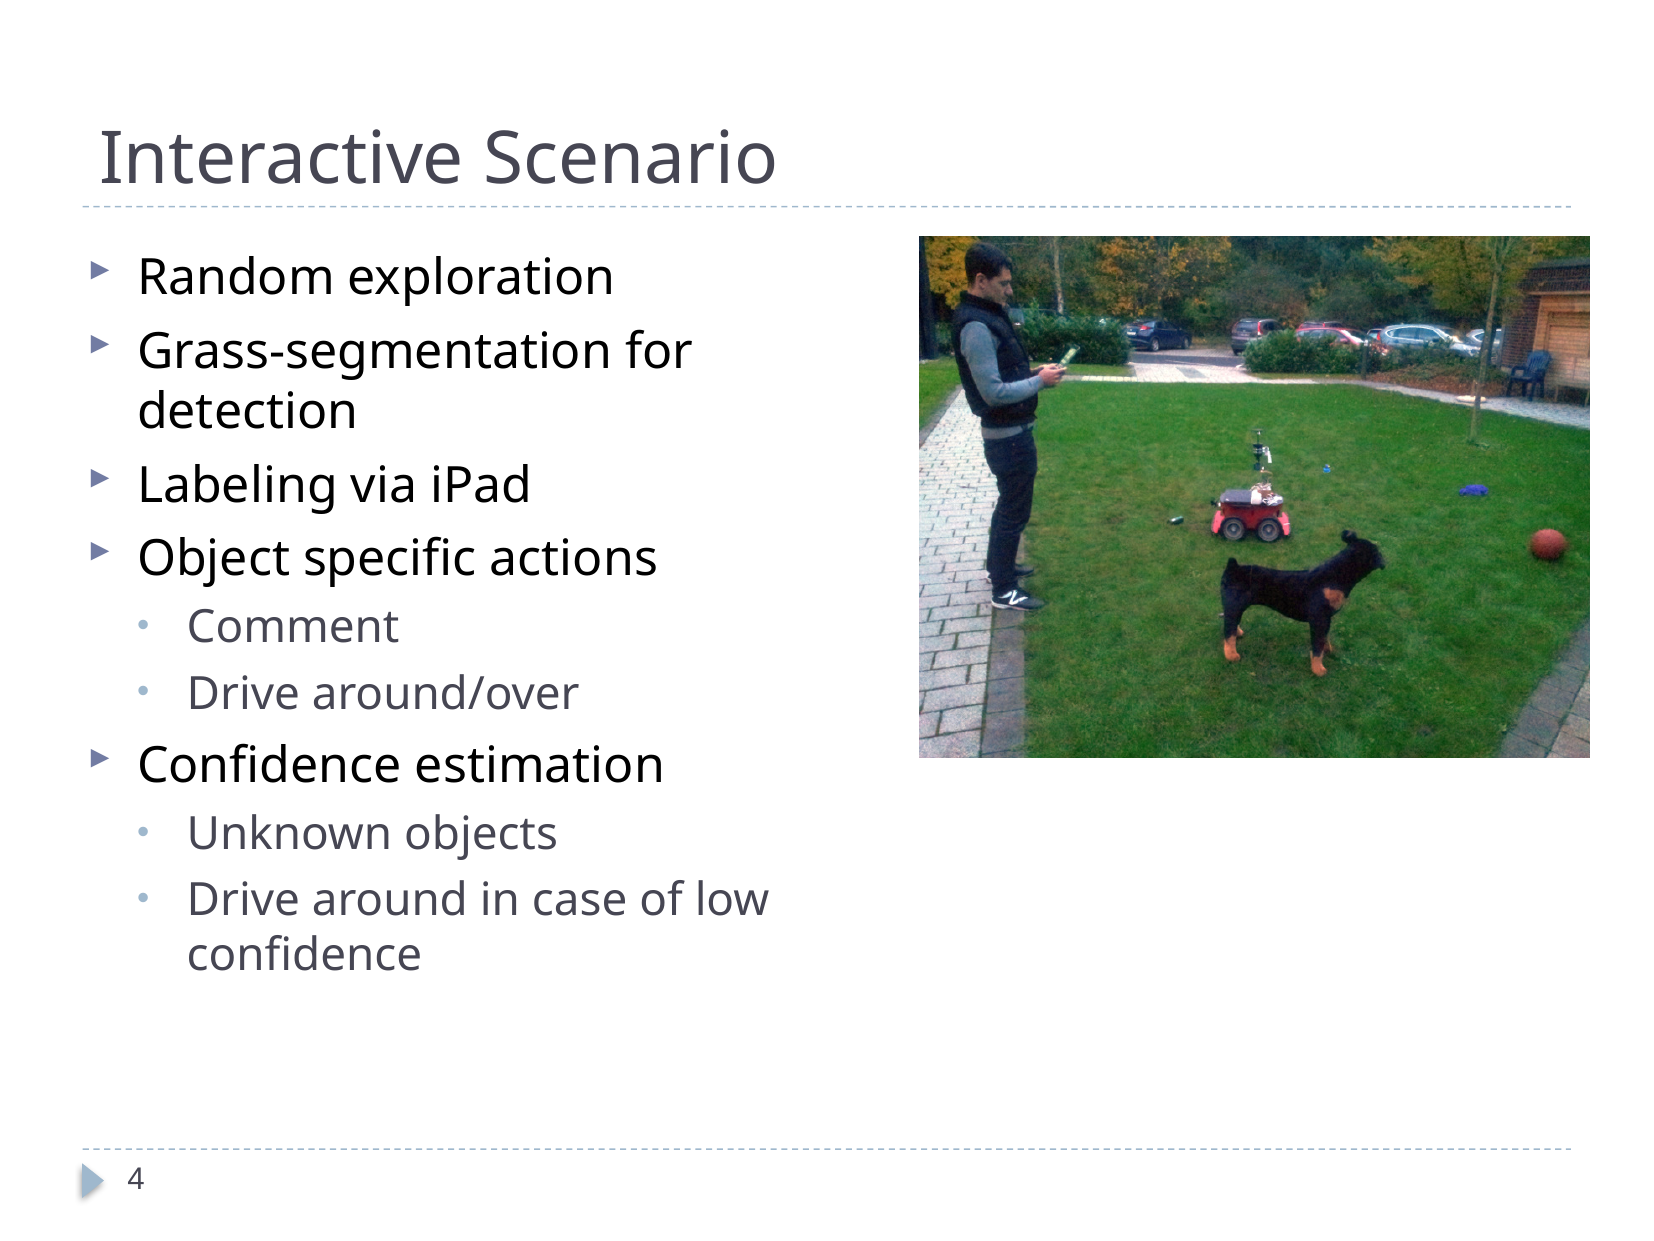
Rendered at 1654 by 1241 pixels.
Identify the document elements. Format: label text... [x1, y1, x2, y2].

slide_number 4 [110, 1149, 470, 1216]
title Interactive Scenario [82, 27, 1571, 207]
picture [919, 235, 1590, 758]
list Random exploration Grass-segmentation for detection Labeling via iPad Object specific actions Comment Drive around/over Confidence estimation Unknown objects Drive around in case of low confidence [70, 236, 943, 1146]
